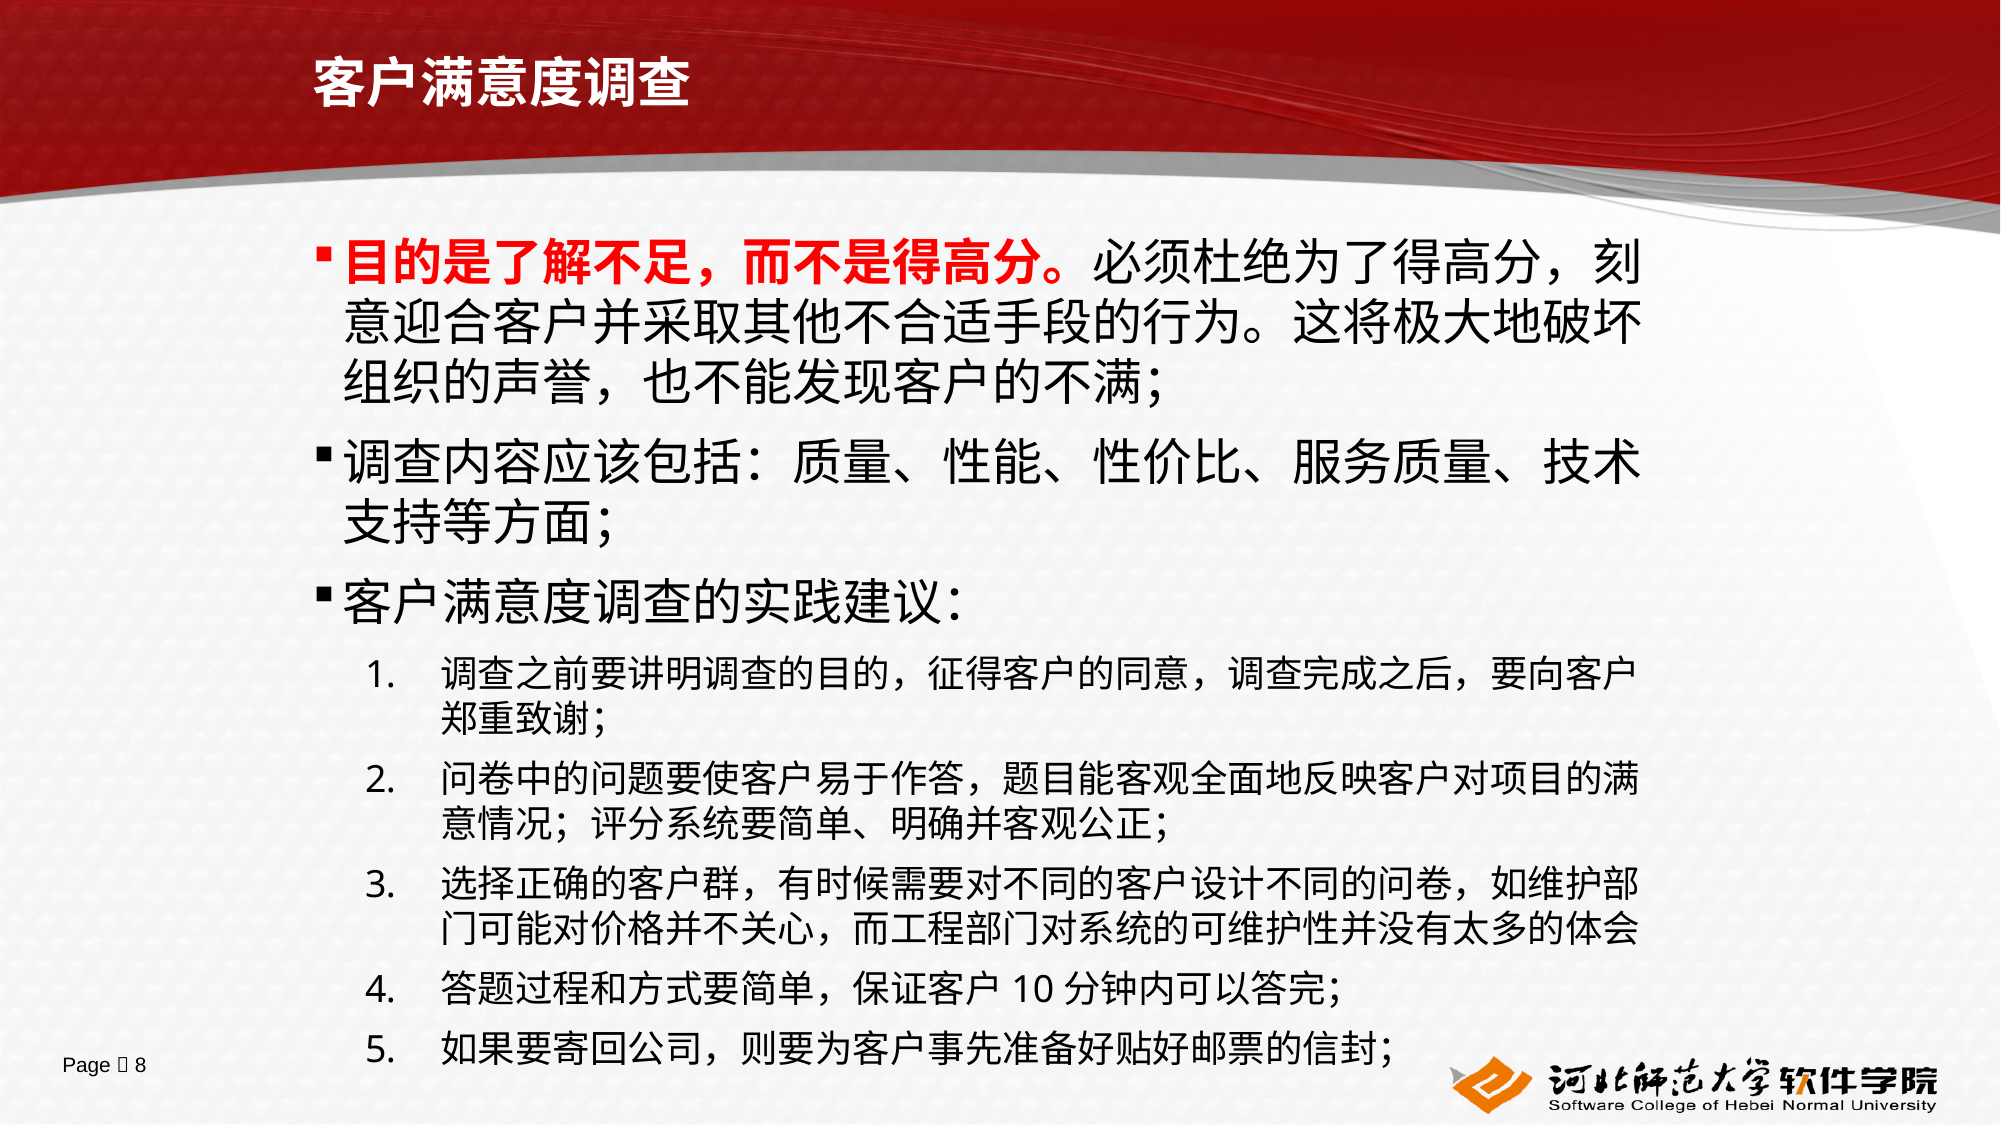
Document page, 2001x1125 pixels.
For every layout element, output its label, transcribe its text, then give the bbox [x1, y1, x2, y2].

list 目的是了解不足，而不是得高分。必须杜绝为了得高分，刻意迎合客户并采取其他不合适手段的行为。这将极大地破坏组织的声誉，也不能发现客户的不满； 调查内容应该包括：质量、性能、性价比、服务质量、技术支持等方面； 客户满意度调查的实践建议： 调查之前要讲明调查的目的，征得客户的同意，调查完成之后，要向客户郑重致谢； 问卷中的问题要使客户易于作答，题目能客观全面地反映客户对项目的满意情况；评分系统要简单、明确并客观公正； 选择正确的客户群，有时候需要对不同的客户设计不同的问卷，如维护部门可能对价格并不关心，而工程部门对系统的可维护性并没有太多的体会 答题过程和方式要简单，保证客户10分钟内可以答完； 如果要寄回公司，则要为客户事先准备好贴好邮票的信封； [312, 230, 1676, 1125]
title 客户满意度调查 [312, 47, 1676, 140]
picture [0, 0, 2001, 1125]
